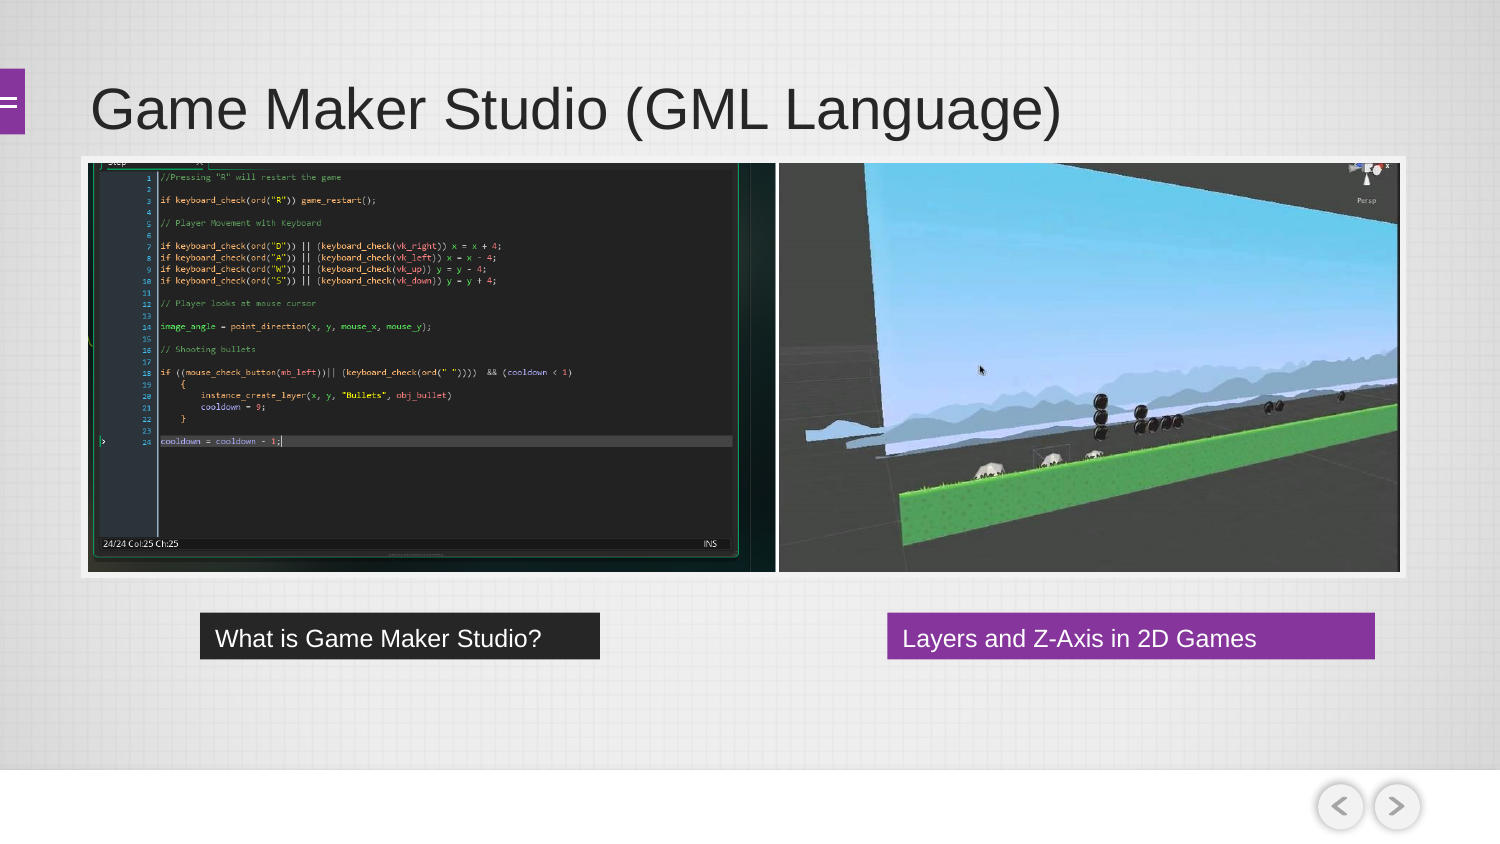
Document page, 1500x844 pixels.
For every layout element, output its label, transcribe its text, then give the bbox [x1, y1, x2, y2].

list What is Game Maker Studio? [200, 612, 600, 660]
list Layers and Z-Axis in 2D Games [887, 612, 1375, 660]
picture [0, 0, 1500, 770]
title Game Maker Studio (GML Language) [75, 71, 1325, 142]
